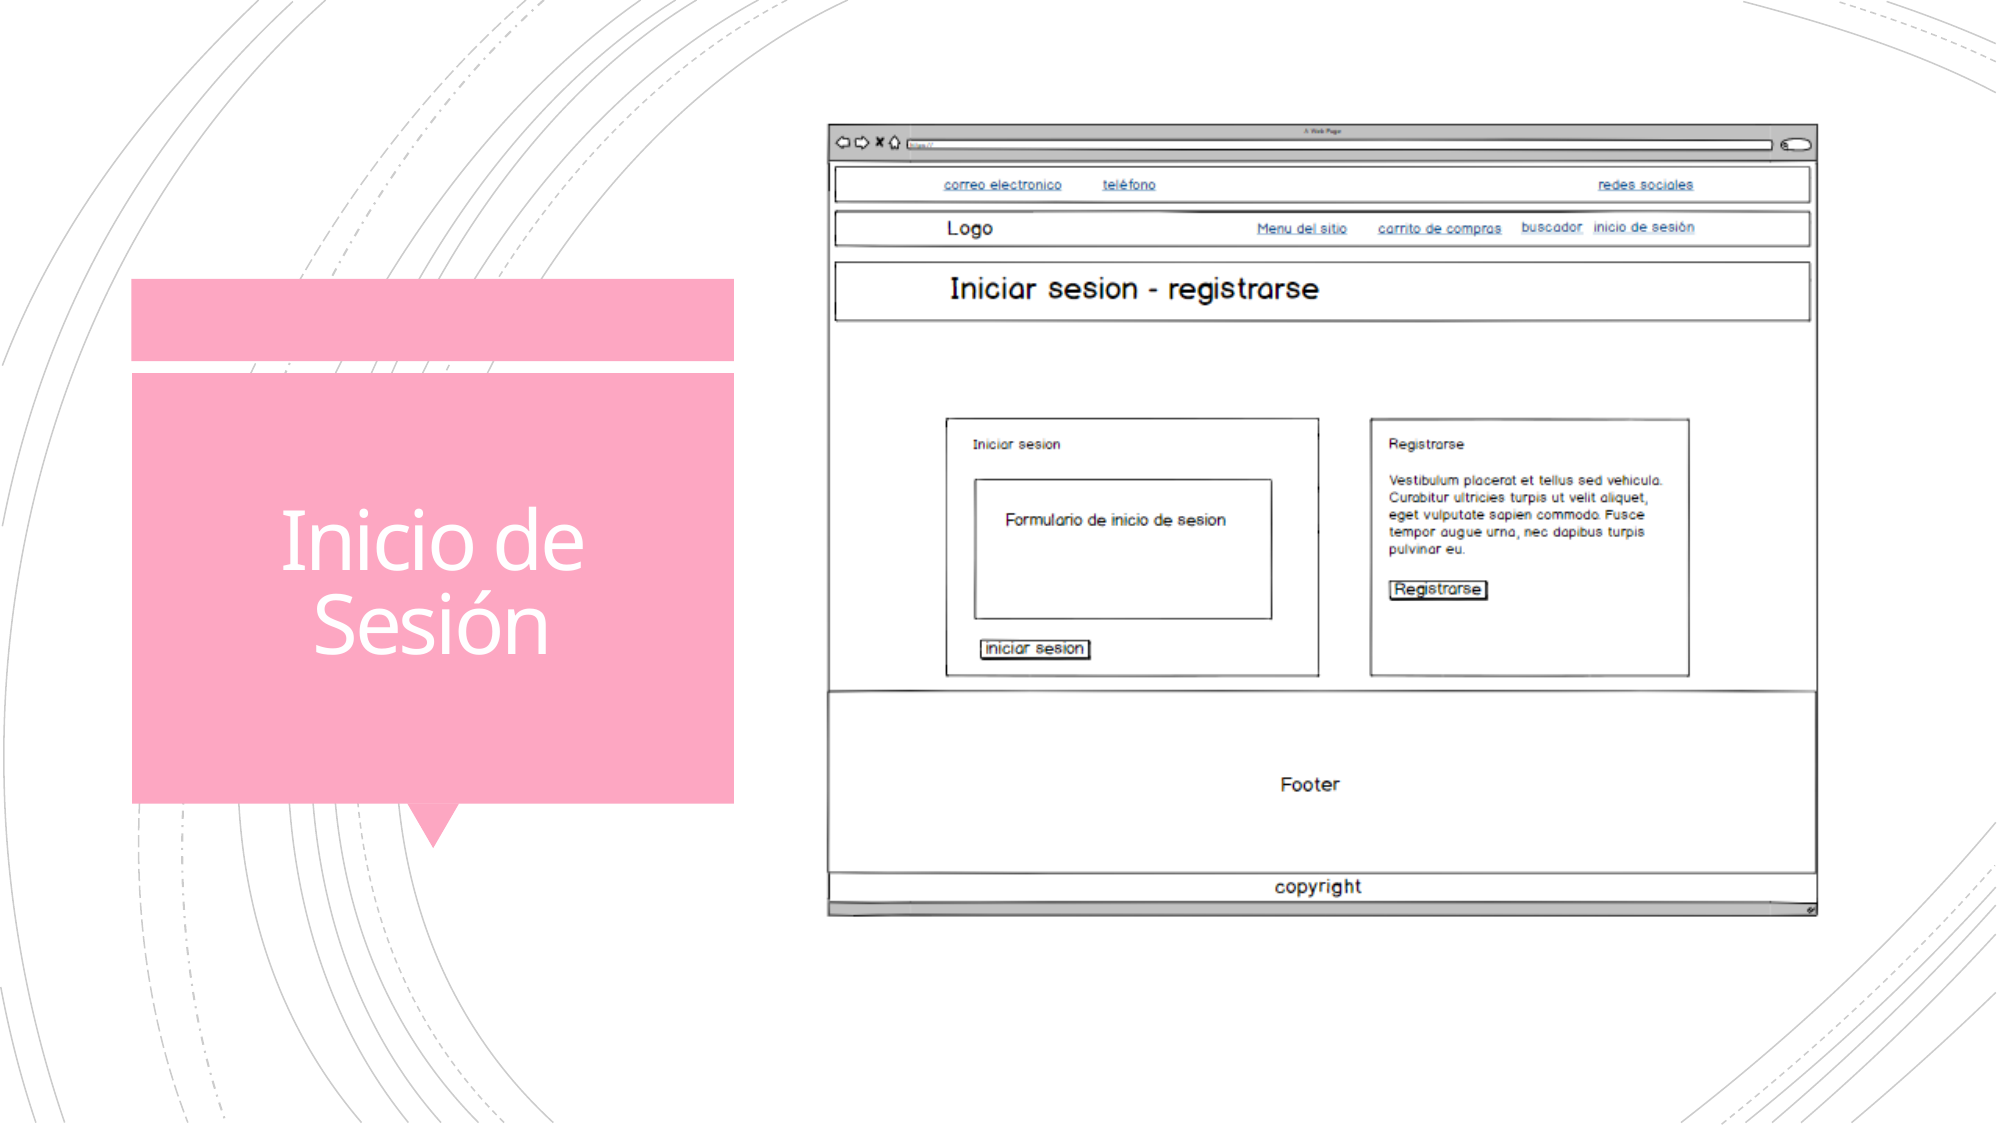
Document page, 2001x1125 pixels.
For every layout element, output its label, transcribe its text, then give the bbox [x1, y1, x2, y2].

title Inicio de Sesión [145, 385, 720, 789]
picture [823, 120, 1823, 920]
